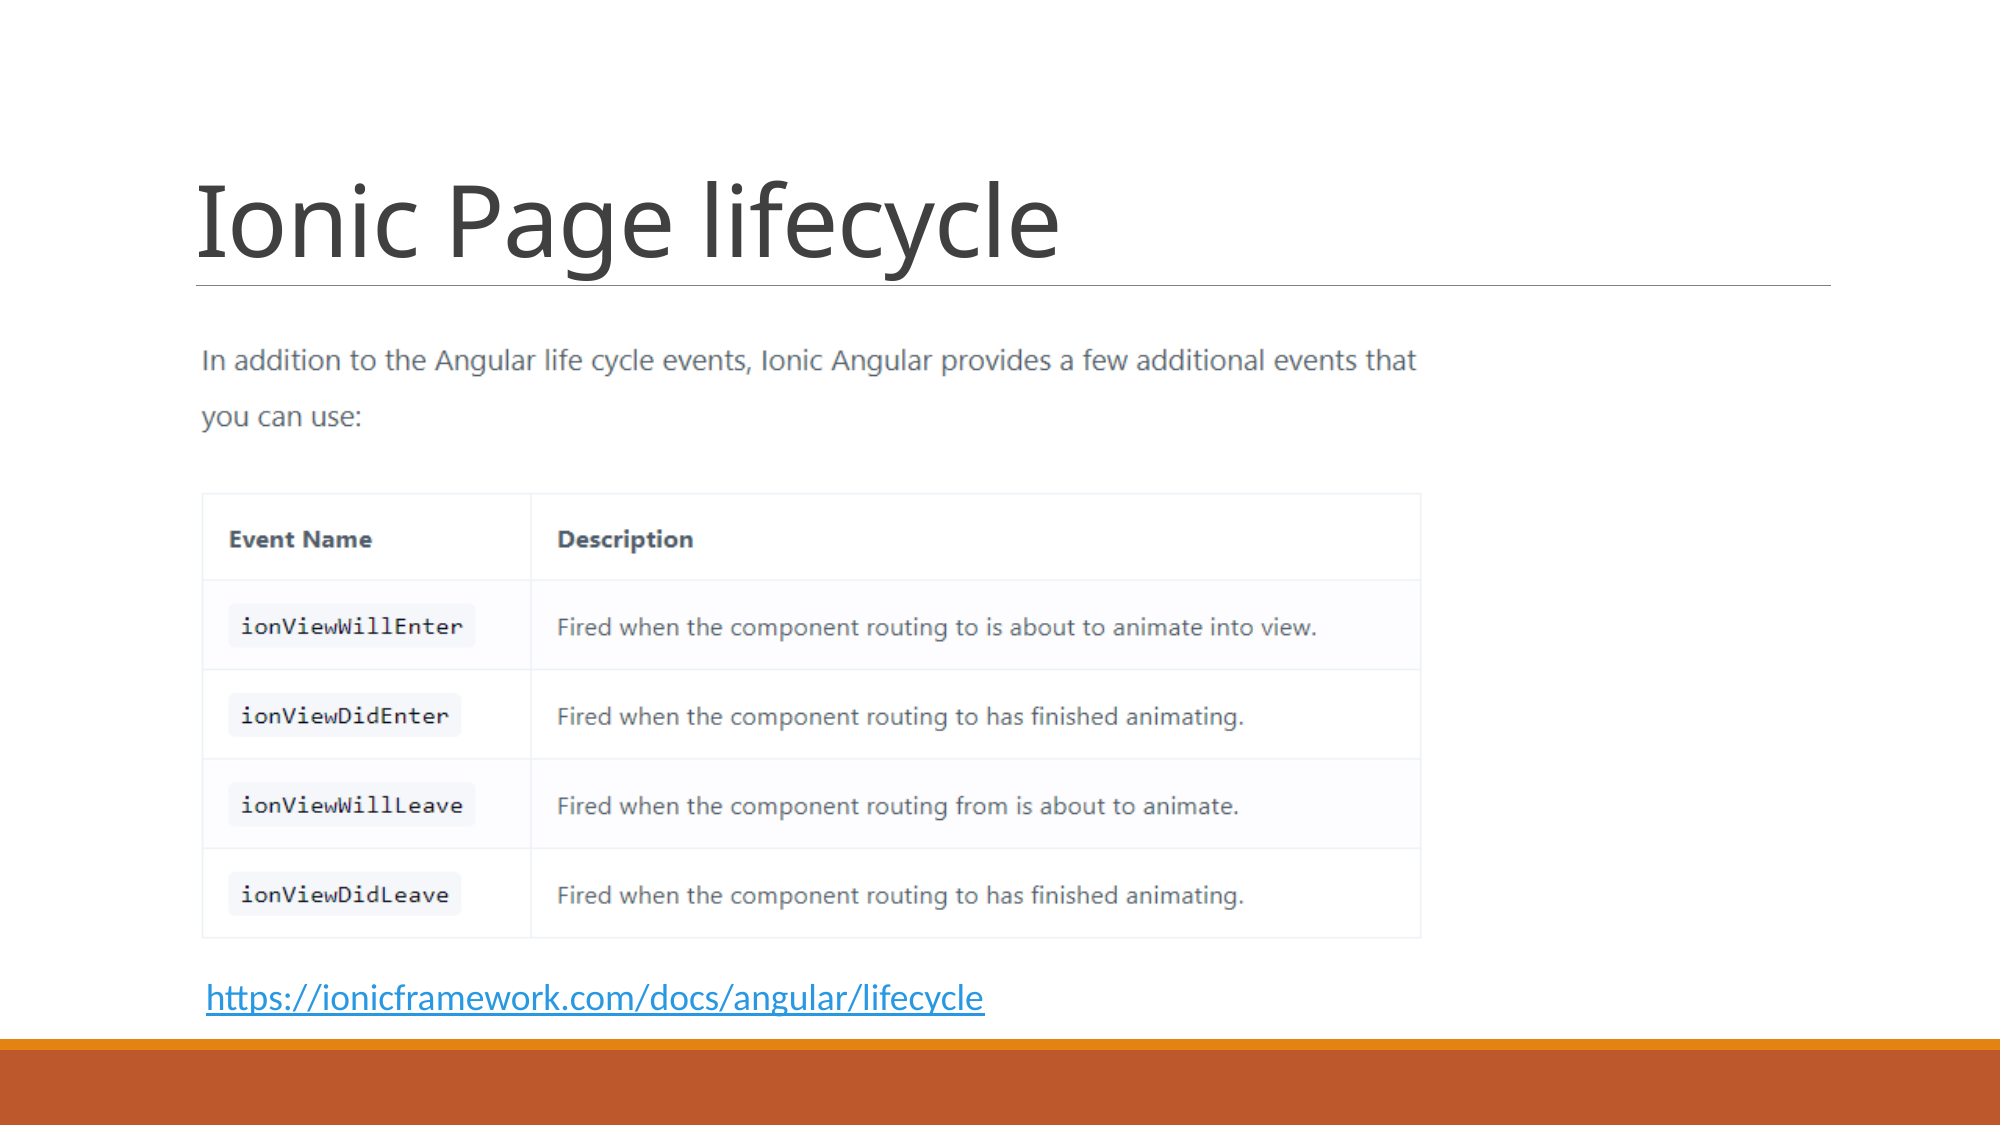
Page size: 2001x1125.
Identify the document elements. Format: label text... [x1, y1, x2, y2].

text_box https://ionicframework.com/docs/angular/lifecycle [191, 975, 1000, 1026]
title Ionic Page lifecycle [180, 47, 1830, 285]
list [127, 328, 1547, 967]
